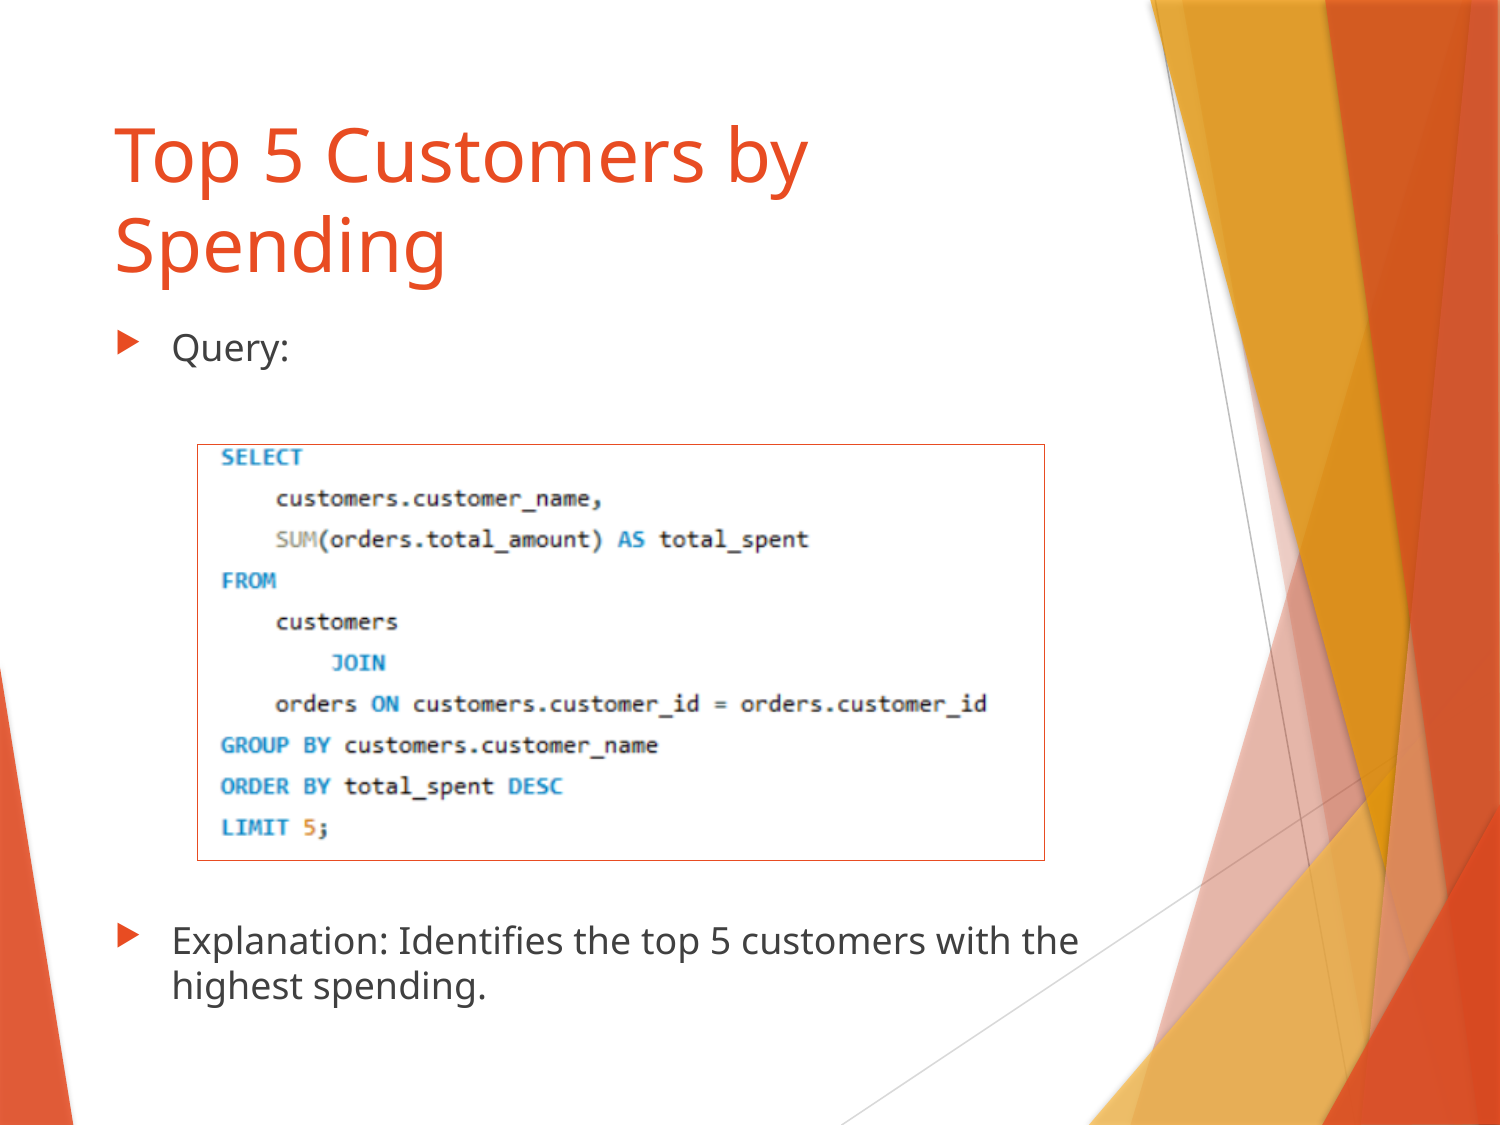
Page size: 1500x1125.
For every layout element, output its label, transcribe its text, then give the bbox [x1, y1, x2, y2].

list Query: Explanation: Identifies the top 5 customers with the highest spending. [99, 316, 1142, 1047]
title Top 5 Customers by Spending [99, 99, 1142, 316]
picture [196, 444, 1045, 862]
